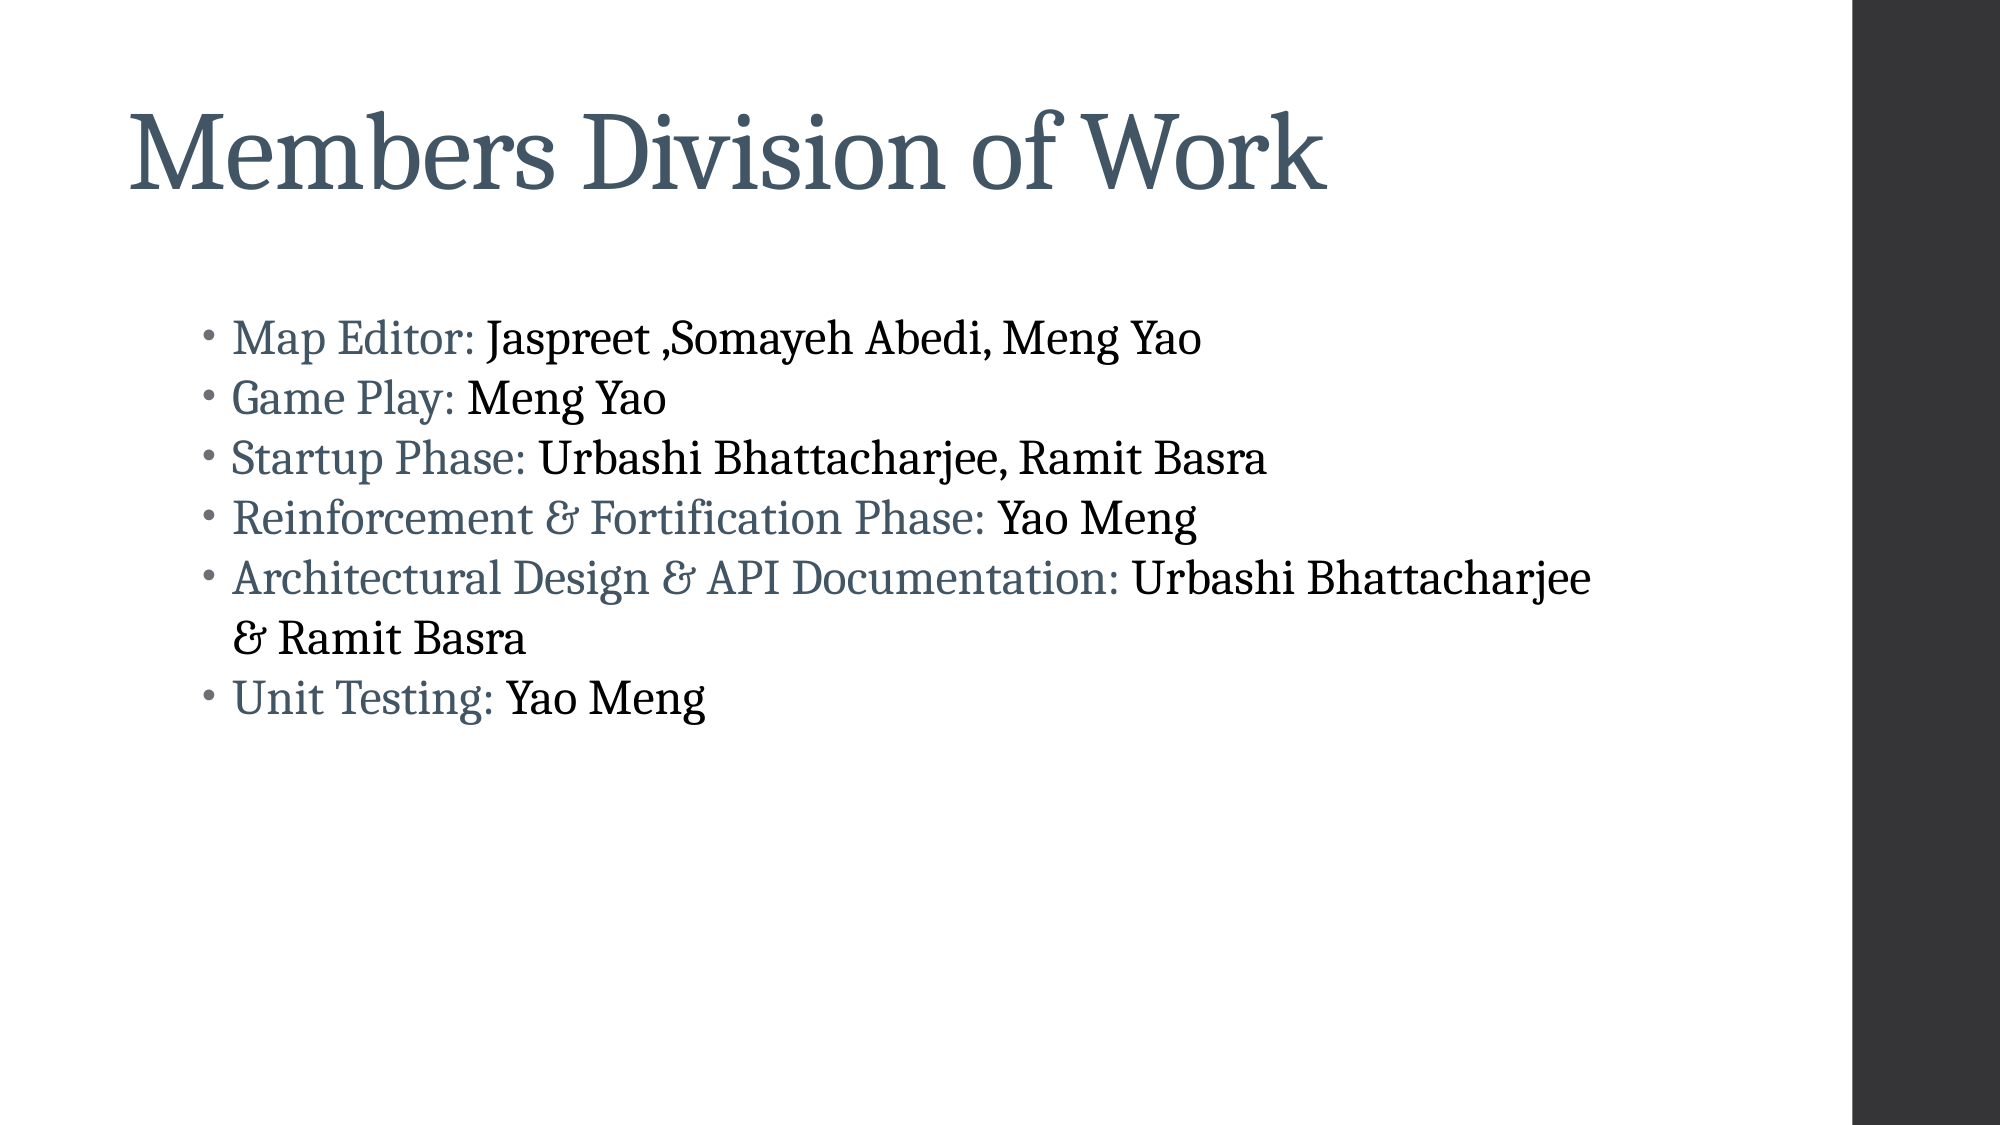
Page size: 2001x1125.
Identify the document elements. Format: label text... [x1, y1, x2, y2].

text_box Map Editor: Jaspreet ,Somayeh Abedi, Meng Yao Game Play: Meng Yao Startup Phase: Urbashi Bhattacharjee, Ramit Basra Reinforcement & Fortification Phase: Yao Meng Architectural Design & API Documentation: Urbashi Bhattacharjee & Ramit Basra Unit Testing: Yao Meng [199, 182, 1613, 943]
text_box [1852, 0, 2000, 1125]
title Members Division of Work [125, 75, 1506, 265]
